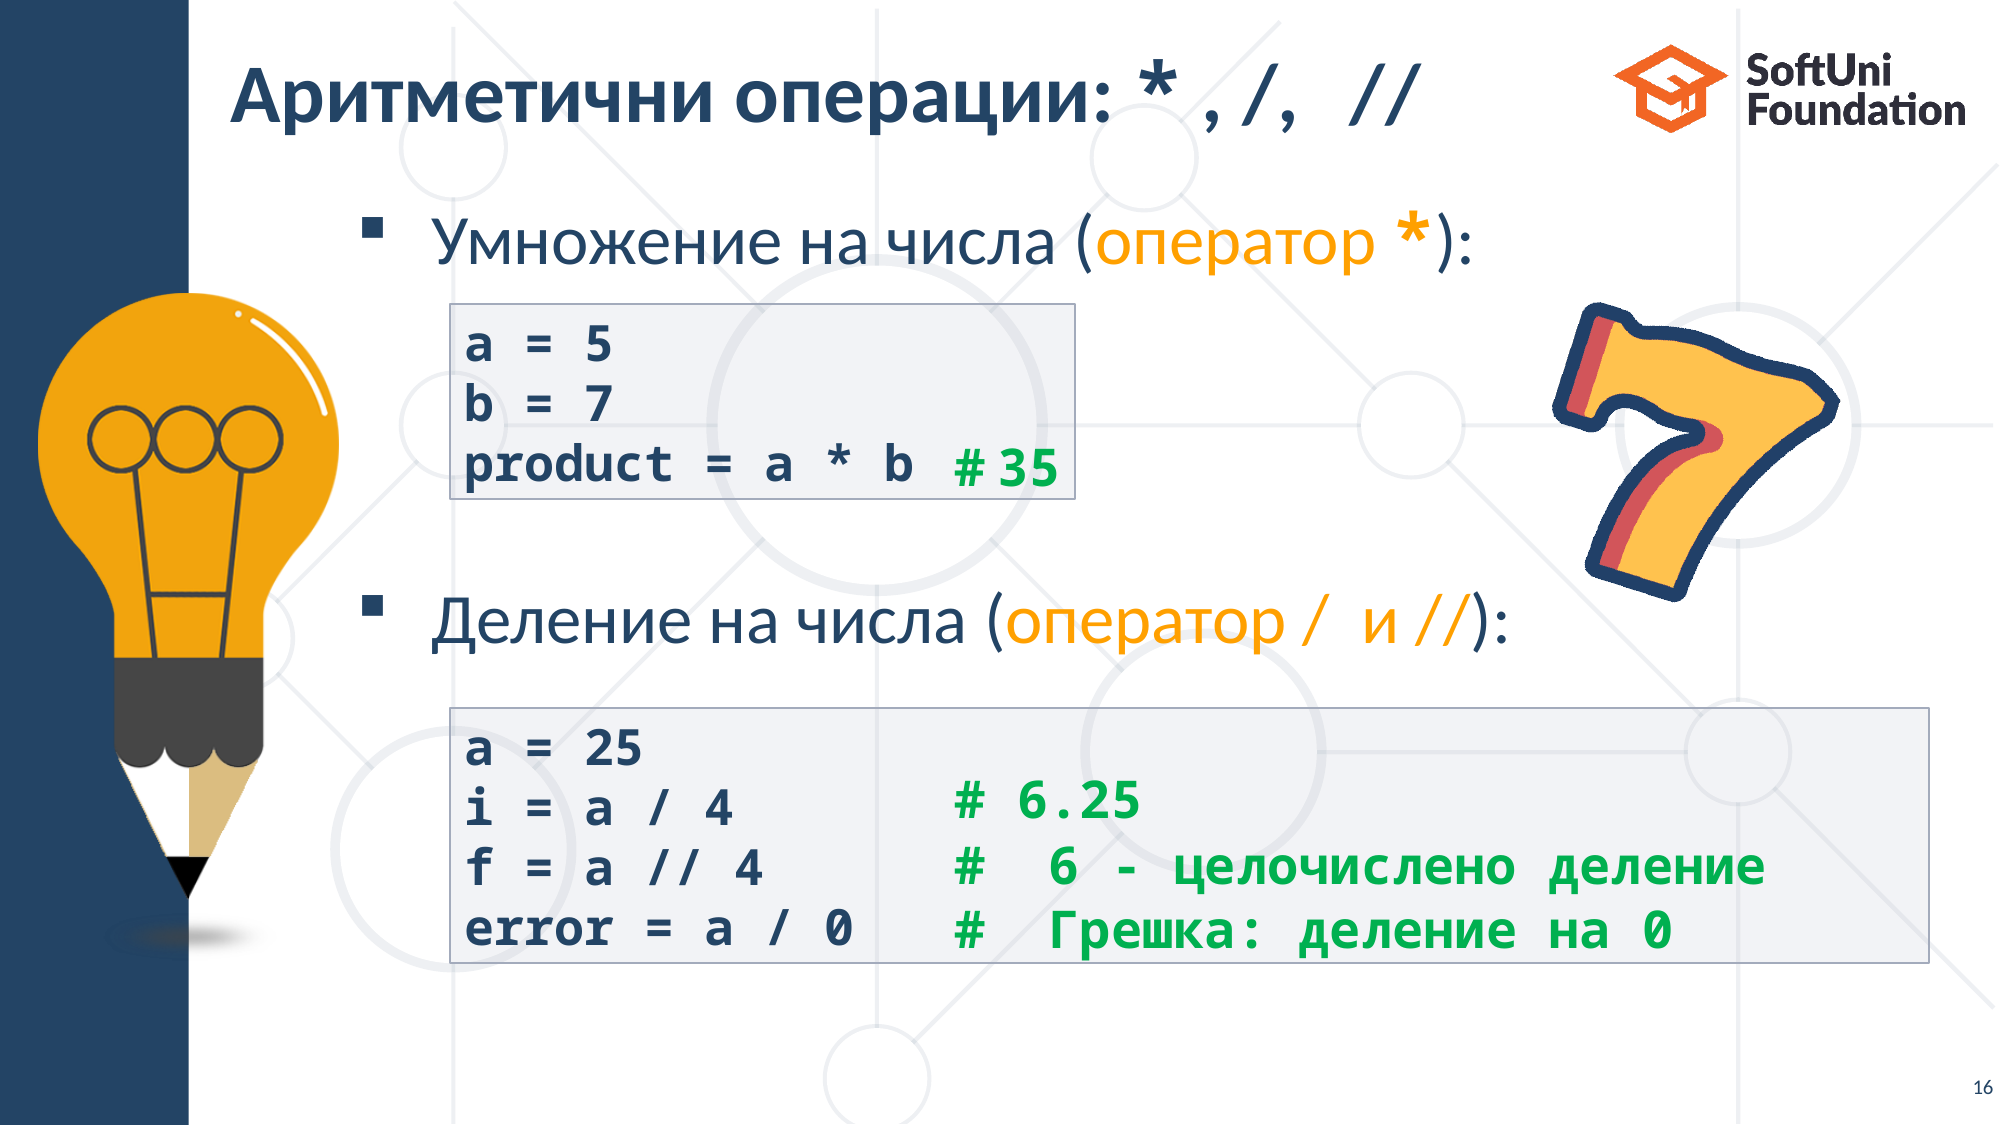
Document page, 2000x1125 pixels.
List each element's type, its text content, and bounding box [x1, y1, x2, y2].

picture [1613, 44, 1965, 133]
text_box # 35 [940, 426, 1116, 504]
list Умножение на числа (оператор *): Деление на числа (оператор / и //): [338, 183, 1968, 1050]
text_box a = 25 i = a / 4 f = a // 4 error = a / 0 [449, 708, 1930, 963]
text_box a = 5 b = 7 product = a * b [449, 304, 1075, 500]
slide_number 16 [1929, 1070, 2000, 1103]
text_box # 6.25 [940, 758, 1930, 836]
picture [1505, 293, 1848, 635]
text_box # 6 - целочислено деление [940, 836, 1913, 903]
picture [38, 293, 338, 961]
text_box # Грешка: деление на 0 [940, 889, 1750, 967]
title Аритметични операции: * , /, // [212, 16, 1591, 162]
